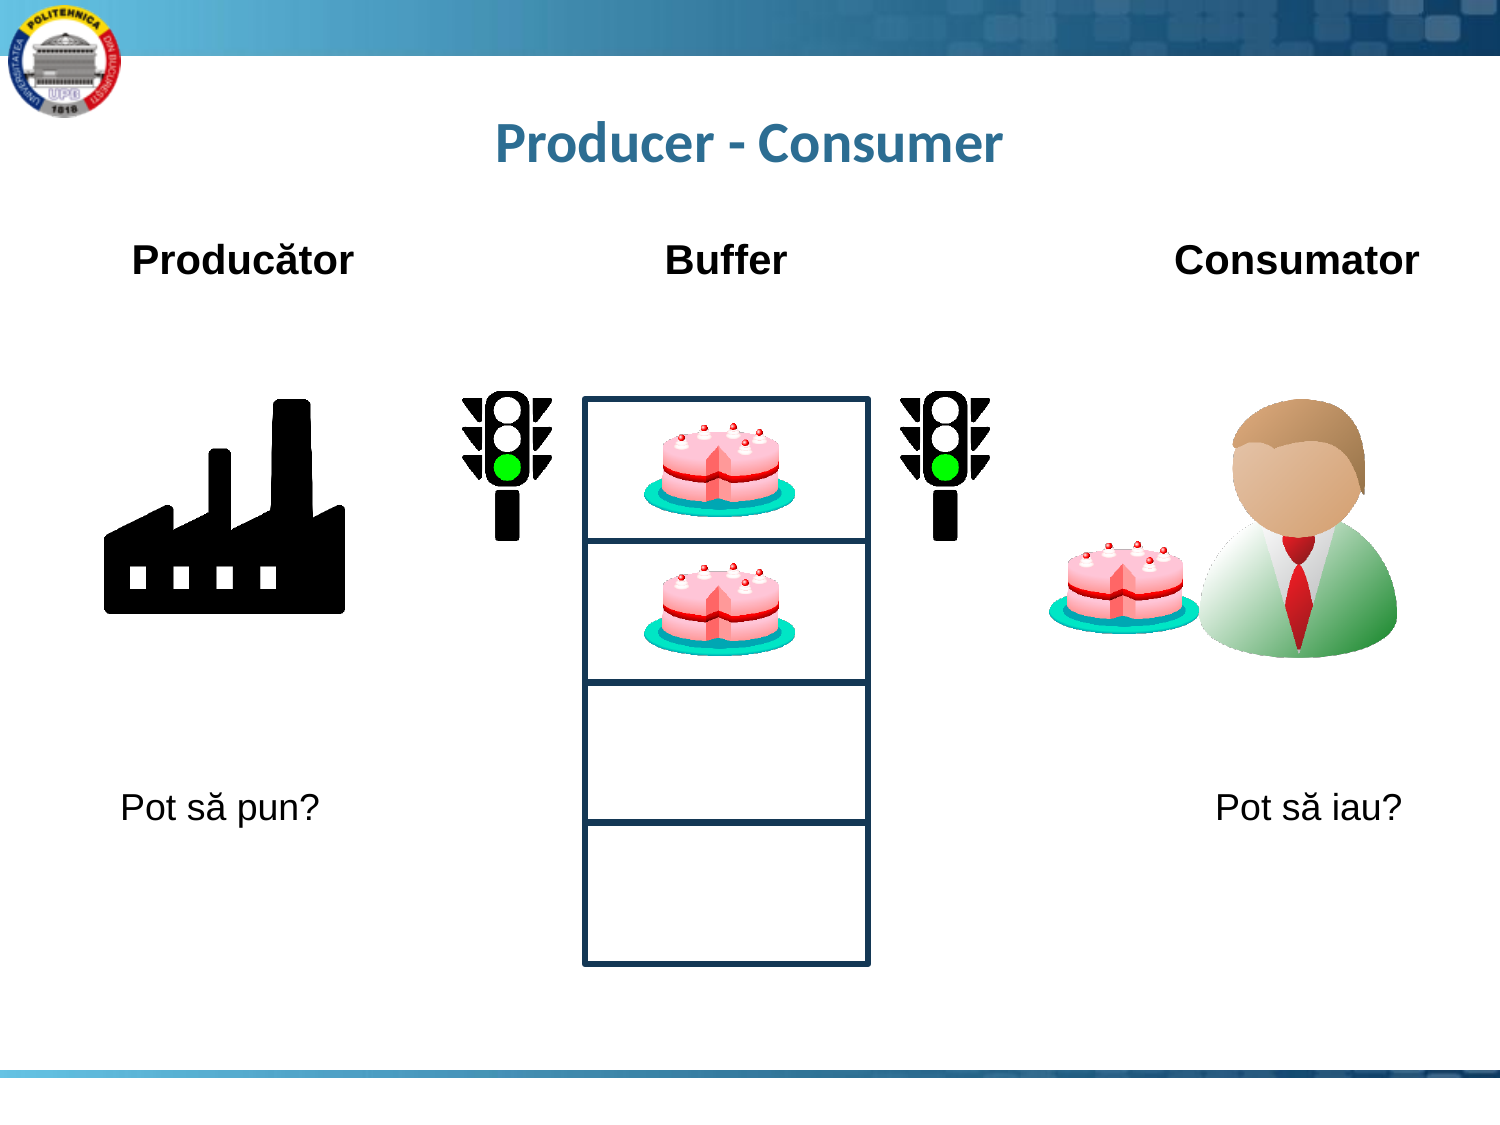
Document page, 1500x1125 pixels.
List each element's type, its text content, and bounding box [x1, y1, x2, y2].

text_box [583, 820, 870, 966]
text_box Consumator [1159, 225, 1436, 290]
picture [1049, 399, 1398, 658]
picture [0, 1070, 1500, 1078]
text_box Buffer [649, 225, 803, 290]
title Producer - Consumer [51, 102, 1449, 178]
picture [900, 391, 990, 542]
text_box [583, 680, 870, 820]
text_box [583, 397, 870, 539]
text_box Producător [116, 225, 370, 290]
picture [644, 563, 795, 657]
picture [0, 0, 1500, 118]
text_box [583, 539, 870, 680]
picture [103, 399, 345, 615]
text_box Pot să pun? [105, 775, 335, 835]
picture [644, 423, 795, 517]
text_box Pot să iau? [1200, 775, 1418, 835]
picture [462, 391, 552, 542]
